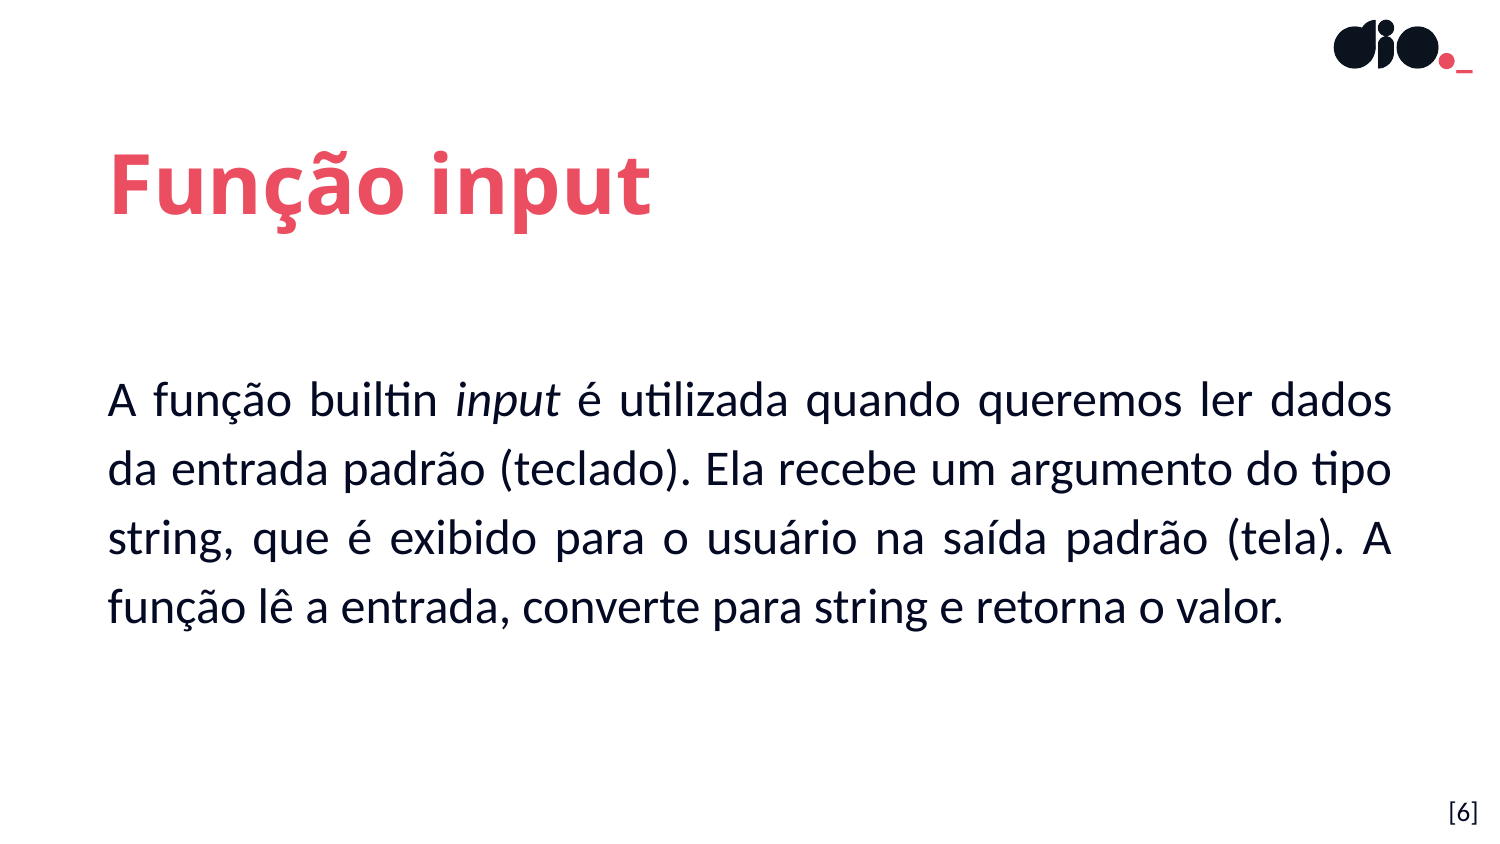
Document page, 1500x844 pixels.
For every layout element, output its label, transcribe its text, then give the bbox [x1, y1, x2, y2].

text_box A função builtin input é utilizada quando queremos ler dados da entrada padrão (teclado). Ela recebe um argumento do tipo string, que é exibido para o usuário na saída padrão (tela). A função lê a entrada, converte para string e retorna o valor. [92, 243, 1408, 749]
text_box Função input [92, 104, 1408, 243]
slide_number [‹#›] [1403, 779, 1494, 844]
picture [1333, 19, 1473, 74]
